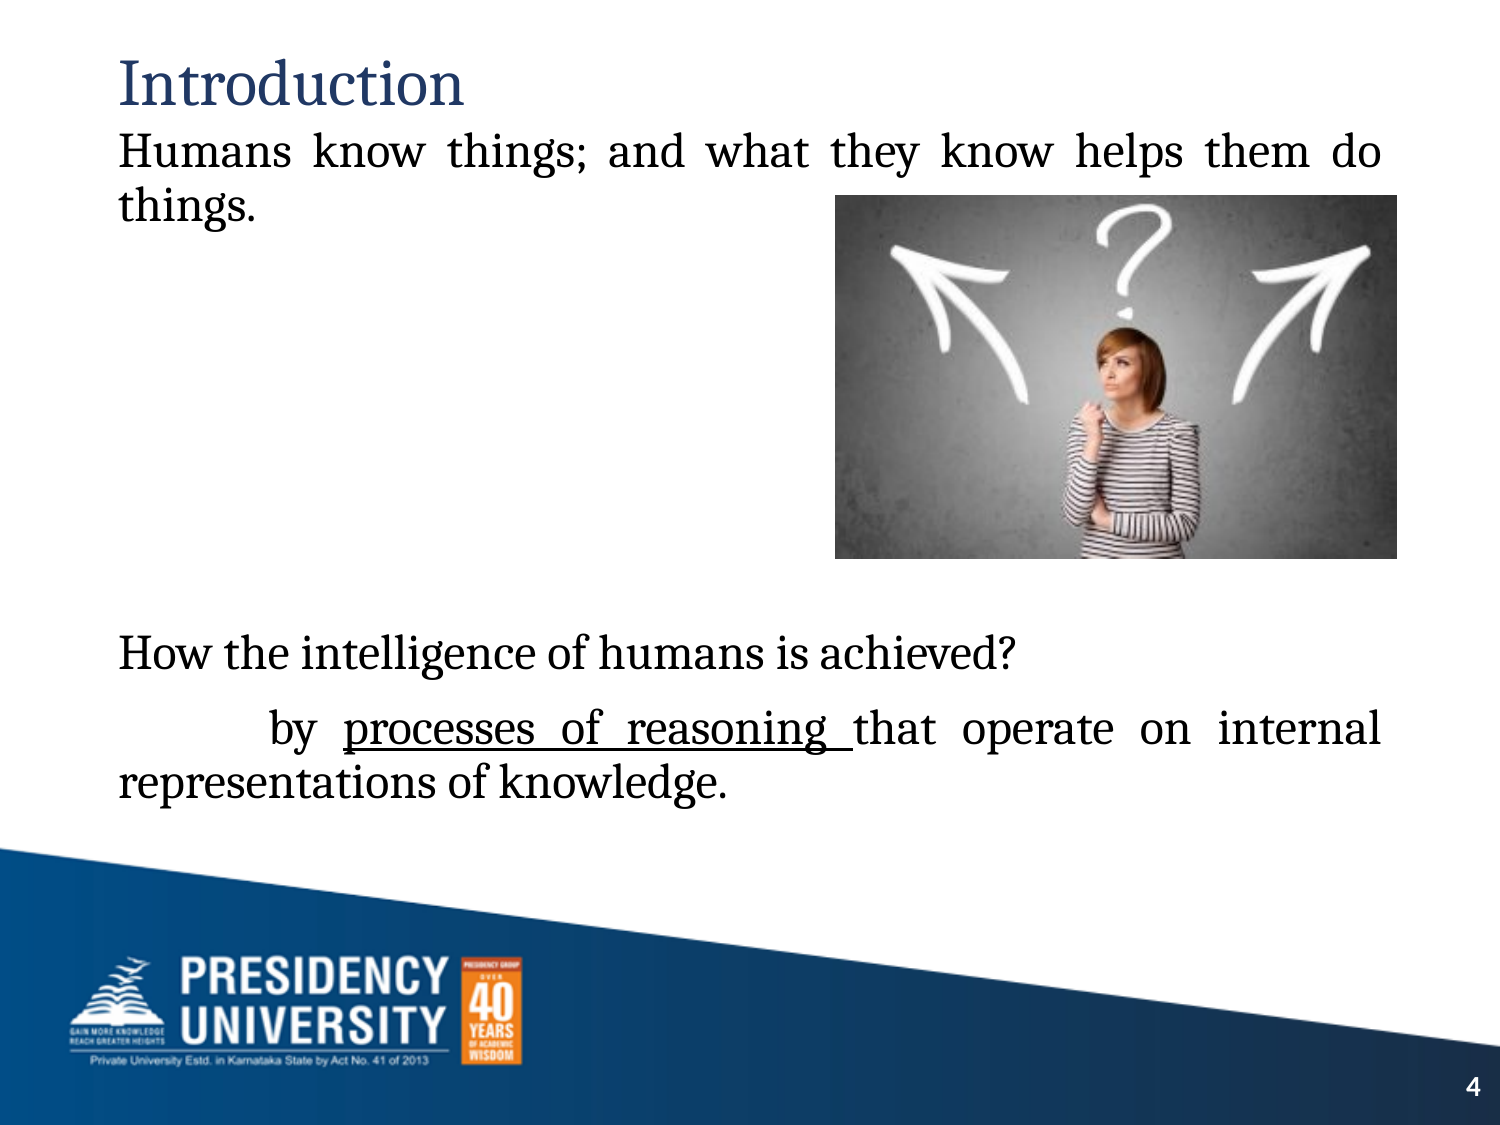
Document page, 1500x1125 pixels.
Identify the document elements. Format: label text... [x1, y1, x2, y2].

picture [835, 195, 1397, 559]
slide_number 4 [1158, 1054, 1496, 1115]
title Introduction [103, 51, 1397, 116]
picture [0, 845, 1500, 1125]
list Humans know things; and what they know helps them do things. How the intelligence of humans is achieved? by processes of reasoning that operate on internal representations of knowledge. [103, 116, 1397, 851]
